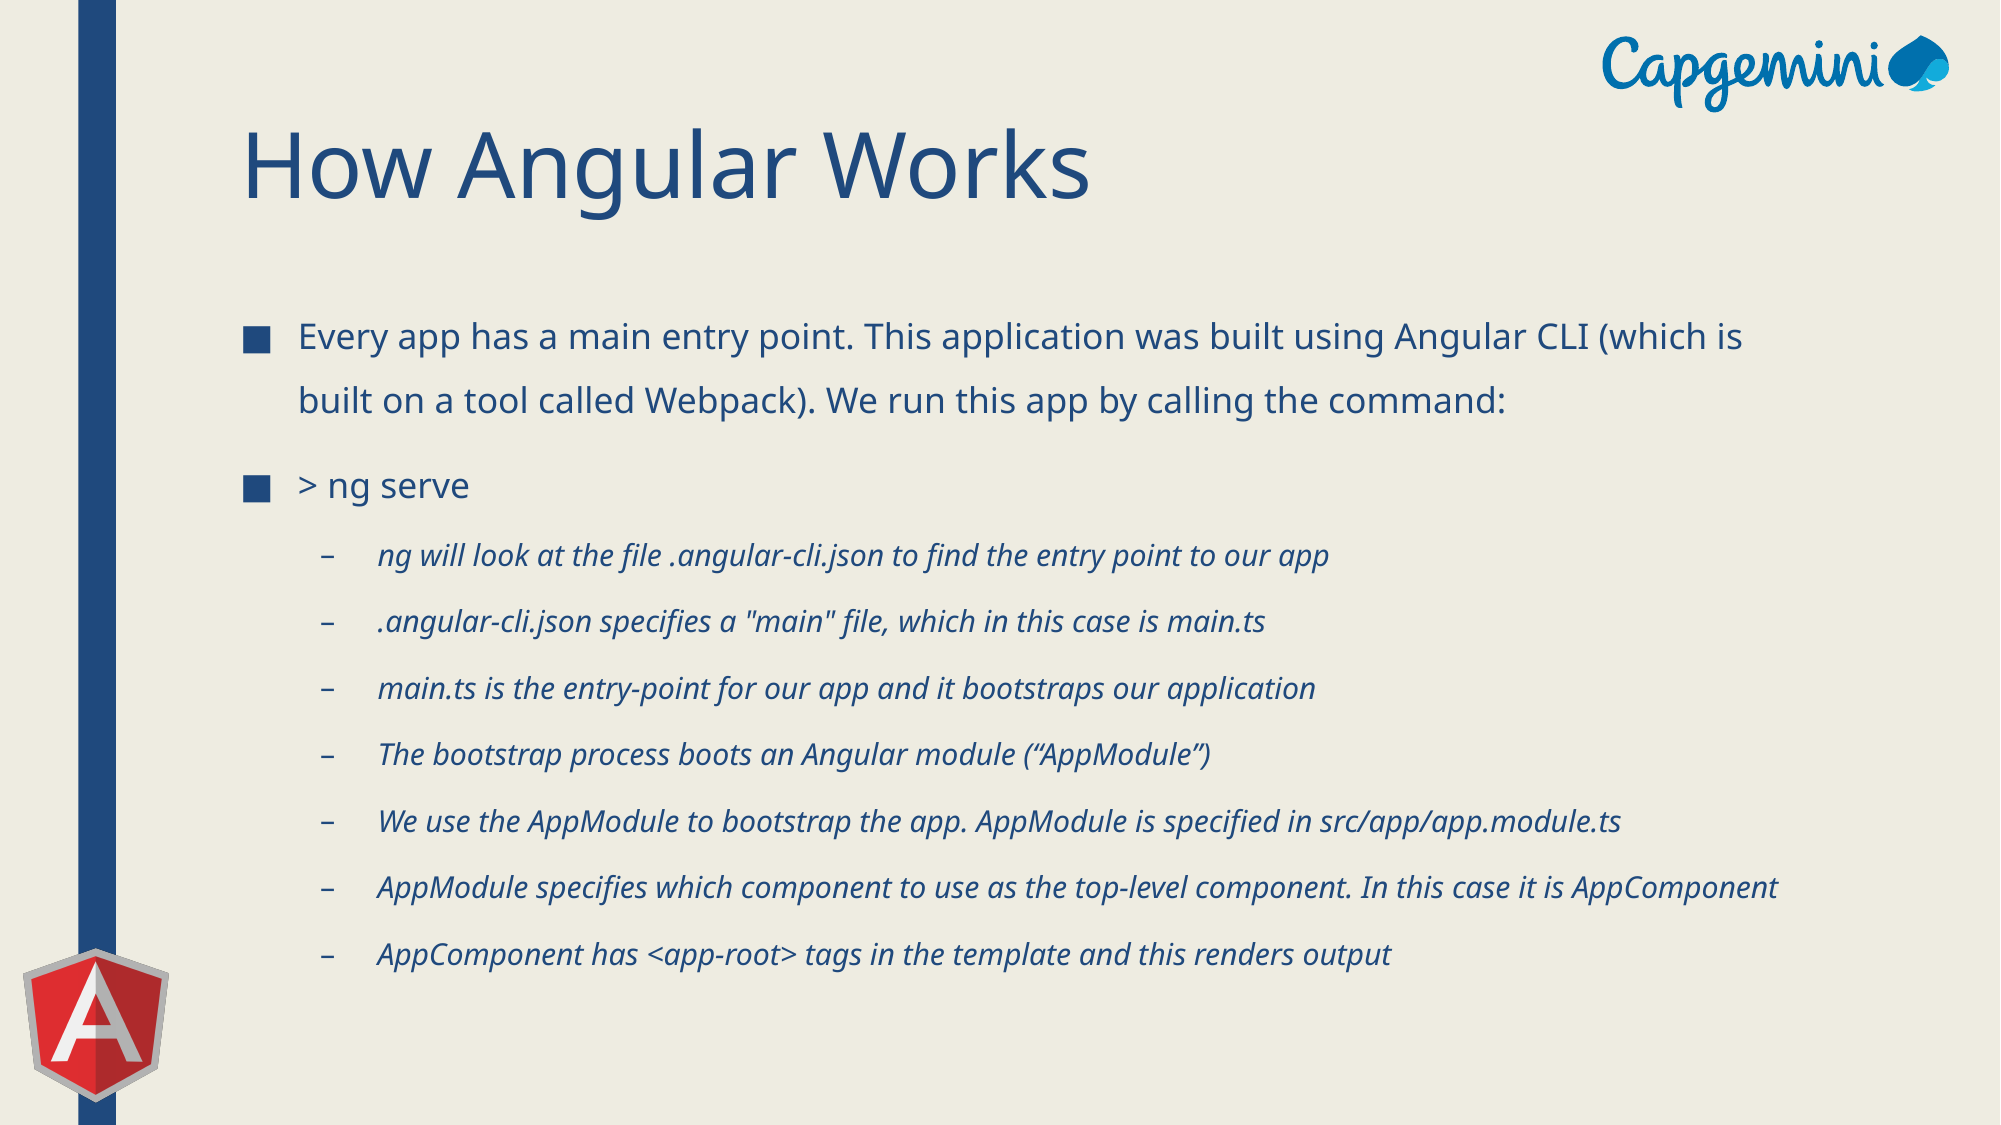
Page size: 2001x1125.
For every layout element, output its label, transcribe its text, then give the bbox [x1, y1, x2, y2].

title How Angular Works [225, 112, 1800, 251]
list Every app has a main entry point. This application was built using Angular CLI (which is built on a tool called Webpack). We run this app by calling the command: > ng serve ng will look at the file .angular-cli.json to find the entry point to our app .angular-cli.json specifies a "main" file, which in this case is main.ts main.ts is the entry-point for our app and it bootstraps our application The bootstrap process boots an Angular module (“AppModule”) We use the AppModule to bootstrap the app. AppModule is specified in src/app/app.module.ts AppModule specifies which component to use as the top-level component. In this case it is AppComponent AppComponent has <app-root> tags in the template and this renders output [225, 285, 1800, 1042]
picture [23, 948, 169, 1103]
